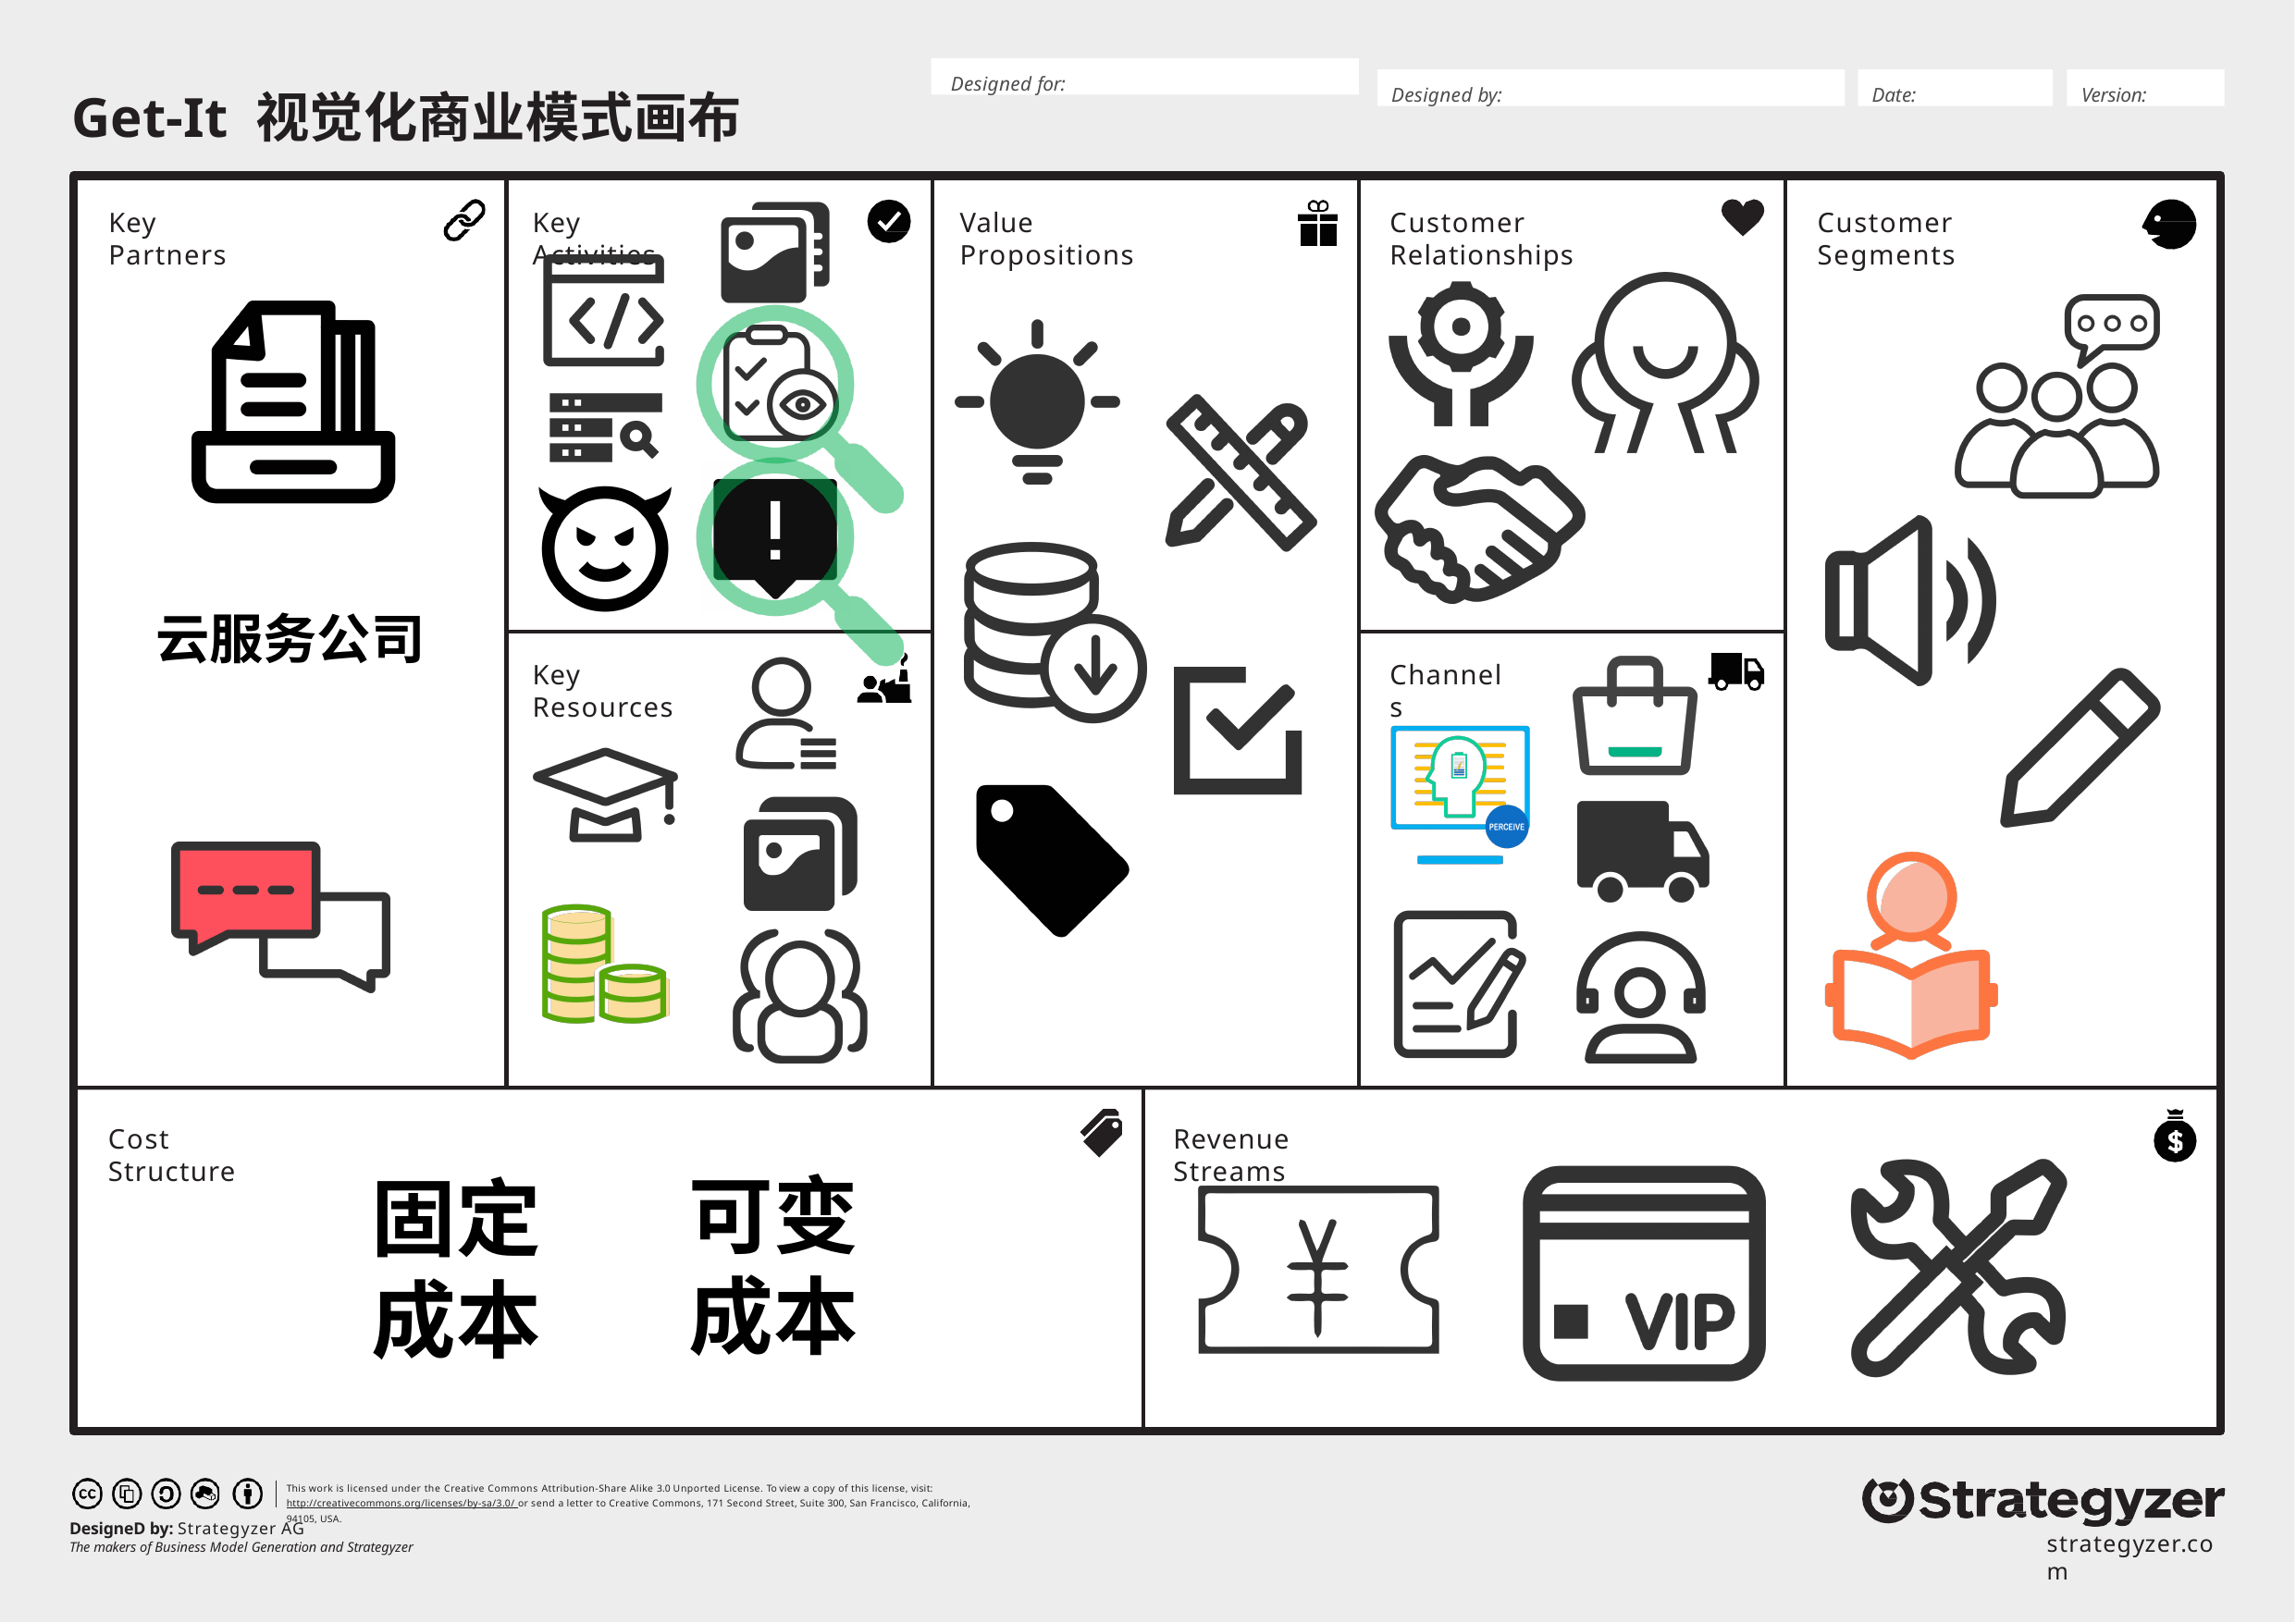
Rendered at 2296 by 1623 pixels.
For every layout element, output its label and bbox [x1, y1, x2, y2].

text_box [2172, 1488, 2203, 1518]
text_box [1919, 1482, 1974, 1518]
text_box [1083, 1118, 1122, 1158]
text_box [1080, 1109, 1119, 1137]
text_box [1996, 1488, 2027, 1518]
text_box [1976, 1488, 1996, 1517]
text_box [2144, 1488, 2171, 1518]
text_box [232, 1478, 263, 1509]
text_box [2067, 69, 2225, 106]
text_box [931, 57, 1359, 95]
text_box [106, 203, 276, 270]
picture [1575, 931, 1708, 1064]
text_box [2044, 1488, 2228, 1585]
picture [1352, 245, 1759, 631]
picture [1165, 658, 1311, 804]
text_box [2166, 1109, 2184, 1119]
text_box [2205, 1488, 2226, 1517]
picture [744, 789, 866, 911]
text_box [1388, 203, 1698, 270]
text_box [530, 203, 707, 270]
text_box [530, 656, 722, 723]
picture [731, 928, 870, 1065]
text_box [674, 1155, 889, 1372]
text_box [72, 1478, 220, 1509]
text_box [2026, 1482, 2048, 1518]
text_box [2142, 199, 2197, 250]
text_box [1858, 69, 2054, 106]
text_box [1862, 1478, 1915, 1524]
picture [1374, 708, 1546, 880]
text_box [69, 81, 821, 149]
picture [963, 375, 1339, 726]
text_box [1171, 1120, 1401, 1187]
text_box [1388, 656, 1511, 708]
picture [1954, 293, 2161, 500]
picture [1785, 514, 2173, 1077]
picture [533, 722, 679, 868]
picture [920, 729, 1162, 971]
text_box [1708, 653, 1765, 691]
text_box [1298, 200, 1338, 246]
text_box [857, 688, 912, 703]
picture [177, 285, 410, 519]
picture [1500, 1128, 1790, 1419]
text_box [1377, 69, 1845, 106]
text_box [2154, 1120, 2197, 1162]
text_box [142, 598, 465, 677]
text_box [443, 199, 486, 241]
picture [1562, 644, 1710, 916]
picture [1833, 1142, 2085, 1394]
text_box [67, 1477, 996, 1555]
text_box [357, 1158, 572, 1376]
text_box [1815, 203, 2084, 270]
text_box [105, 1120, 298, 1187]
picture [171, 842, 390, 993]
picture [1195, 1147, 1440, 1390]
text_box [1722, 199, 1765, 237]
picture [955, 319, 1120, 485]
text_box [957, 203, 1201, 270]
picture [533, 891, 679, 1038]
text_box [2047, 1488, 2079, 1518]
picture [529, 195, 927, 777]
text_box [867, 199, 911, 243]
picture [1367, 892, 1552, 1077]
